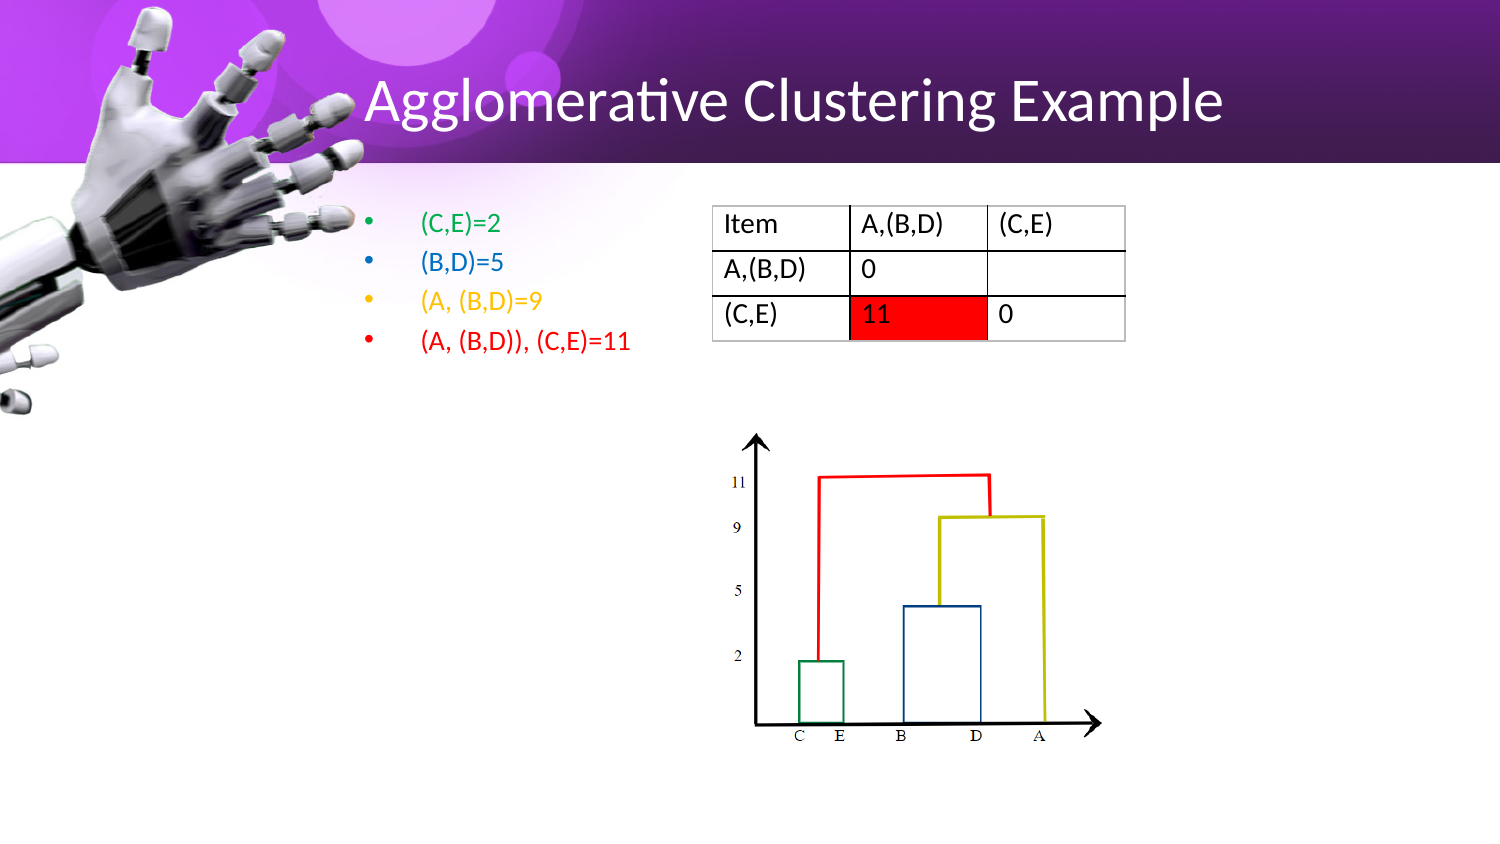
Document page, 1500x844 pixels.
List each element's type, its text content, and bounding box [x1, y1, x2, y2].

table_cell 0 [851, 252, 987, 295]
table_cell 0 [988, 297, 1124, 340]
table_cell [988, 252, 1124, 295]
table_cell A,(B,D) [713, 252, 849, 295]
table_cell (C,E) [713, 297, 849, 340]
title Agglomerative Clustering Example [349, 46, 1402, 166]
table_cell 11 [851, 297, 987, 340]
list (C,E)=2 (B,D)=5 (A, (B,D)=9 (A, (B,D)), (C,E)=11 [349, 196, 1402, 773]
table_header Item [713, 207, 849, 250]
table_header (C,E) [988, 207, 1124, 250]
picture [0, 0, 1500, 844]
table_header A,(B,D) [851, 207, 987, 250]
